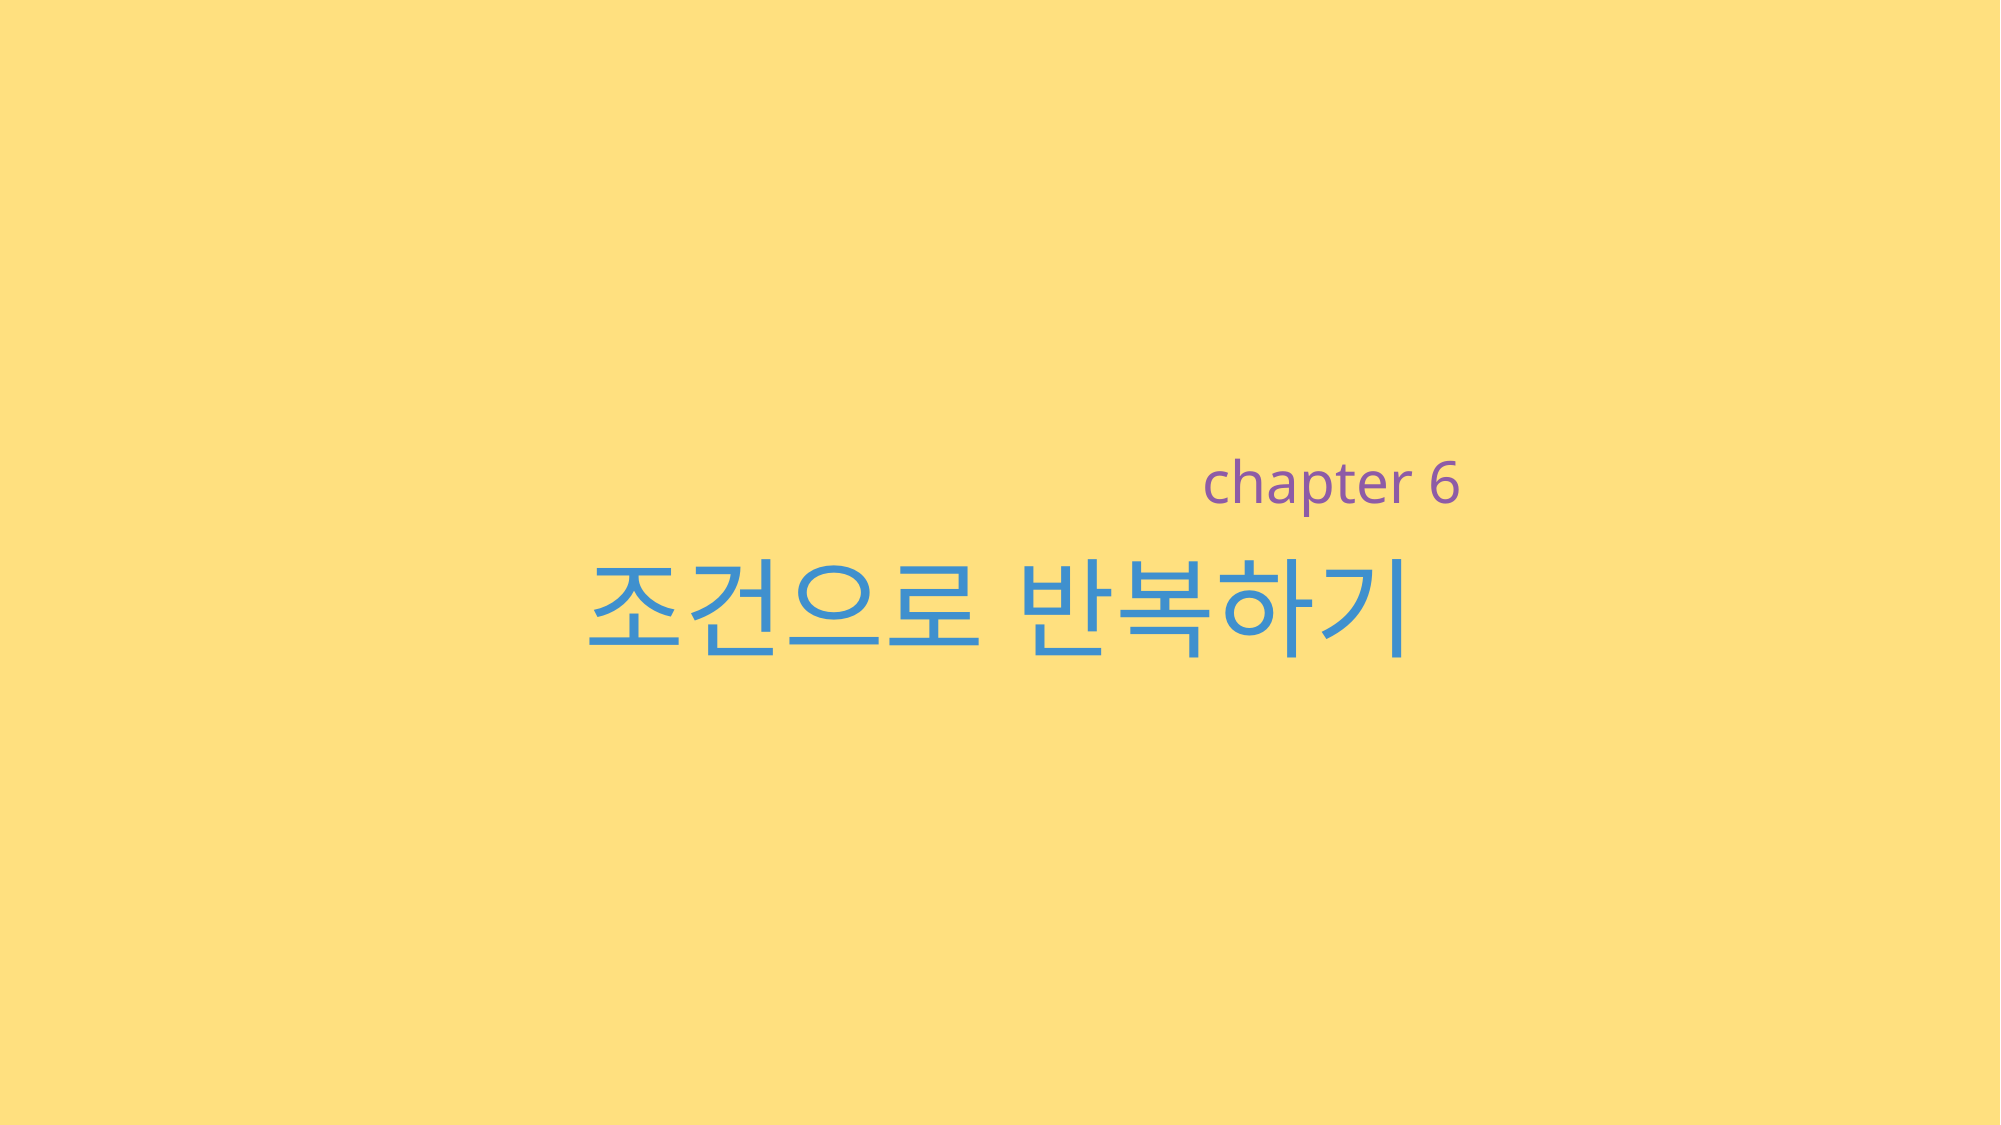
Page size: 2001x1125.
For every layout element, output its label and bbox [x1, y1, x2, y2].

text_box [523, 407, 1477, 718]
